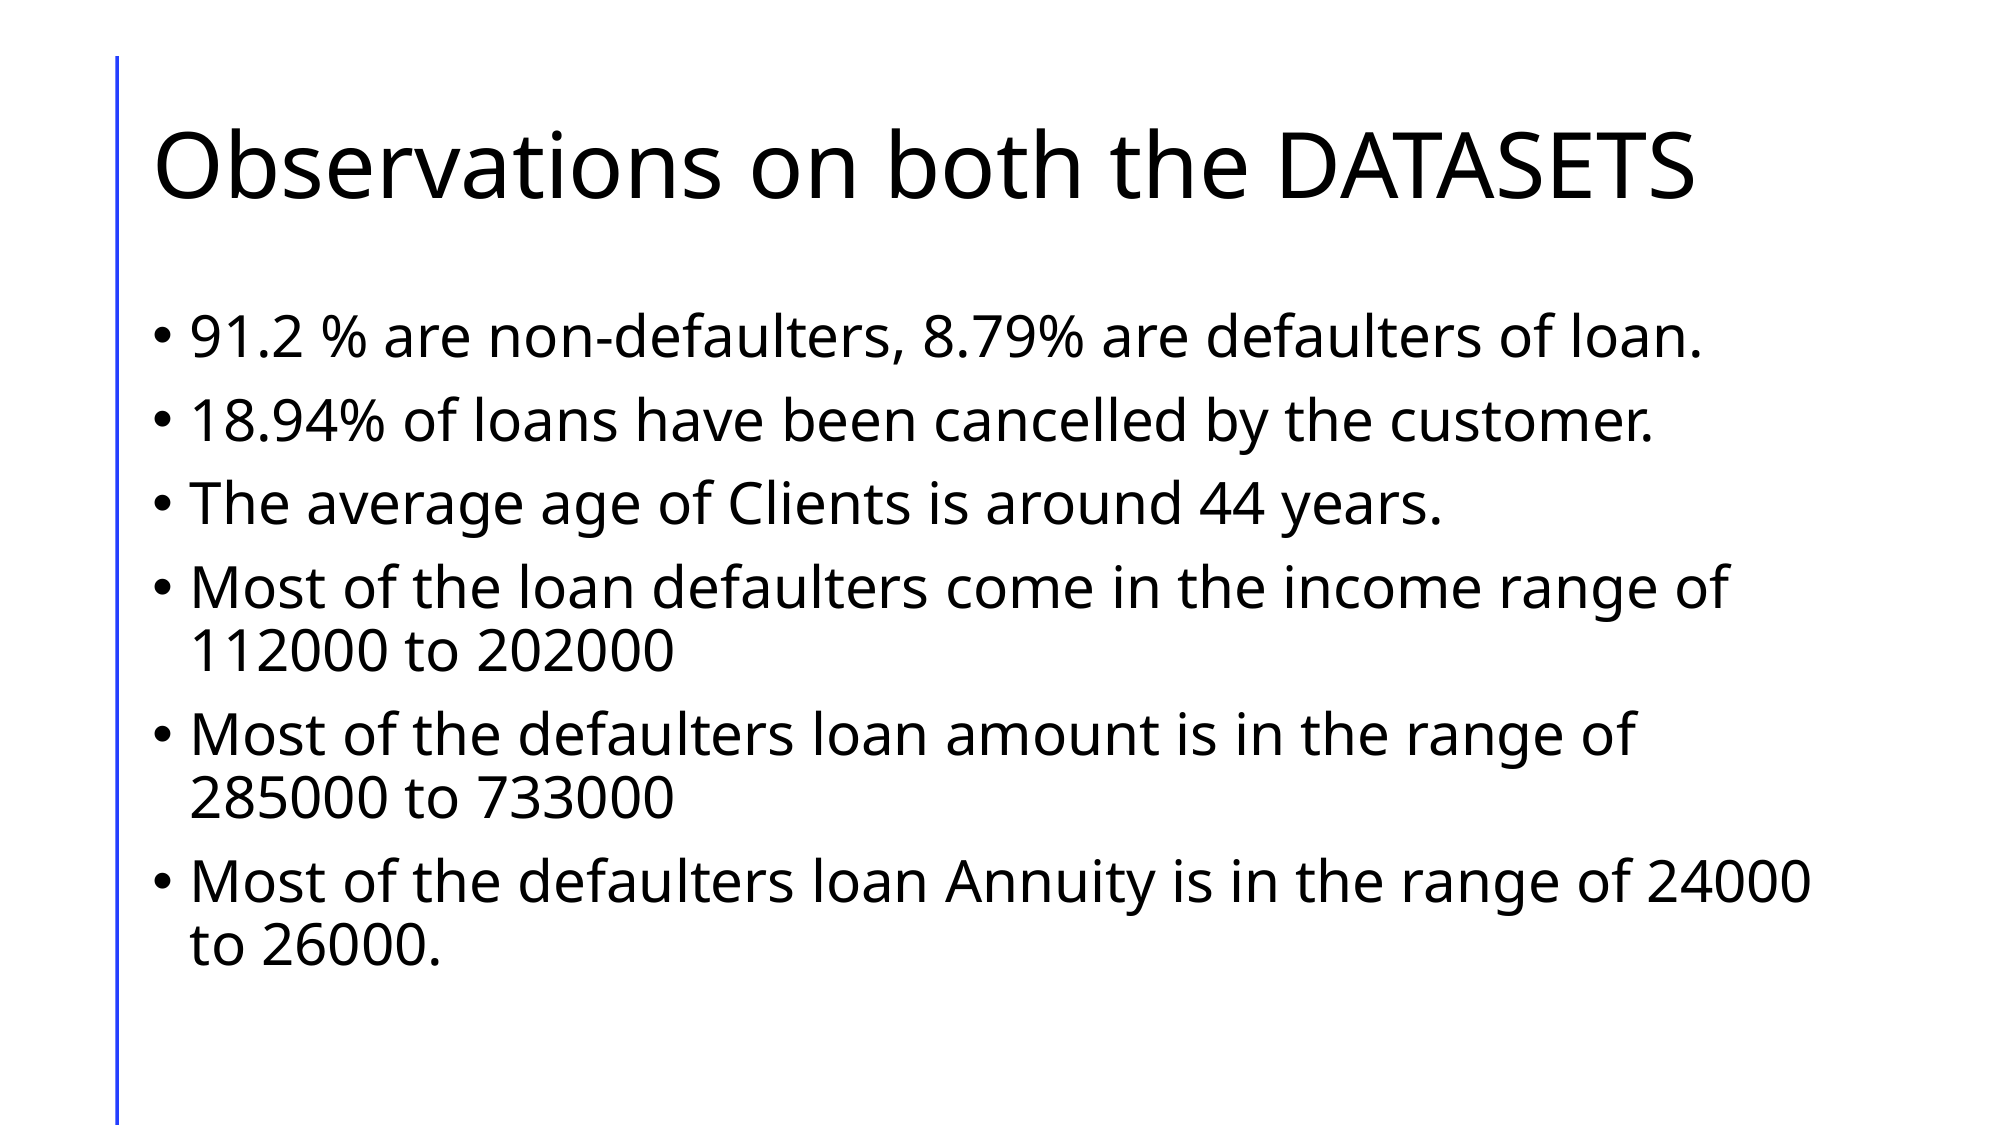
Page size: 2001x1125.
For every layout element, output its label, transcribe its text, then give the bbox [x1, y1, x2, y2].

title Observations on both the DATASETS [137, 59, 1863, 278]
list 91.2 % are non-defaulters, 8.79% are defaulters of loan. 18.94% of loans have been cancelled by the customer. The average age of Clients is around 44 years. Most of the loan defaulters come in the income range of 112000 to 202000 Most of the defaulters loan amount is in the range of 285000 to 733000 Most of the defaulters loan Annuity is in the range of 24000 to 26000. [137, 299, 1863, 1014]
